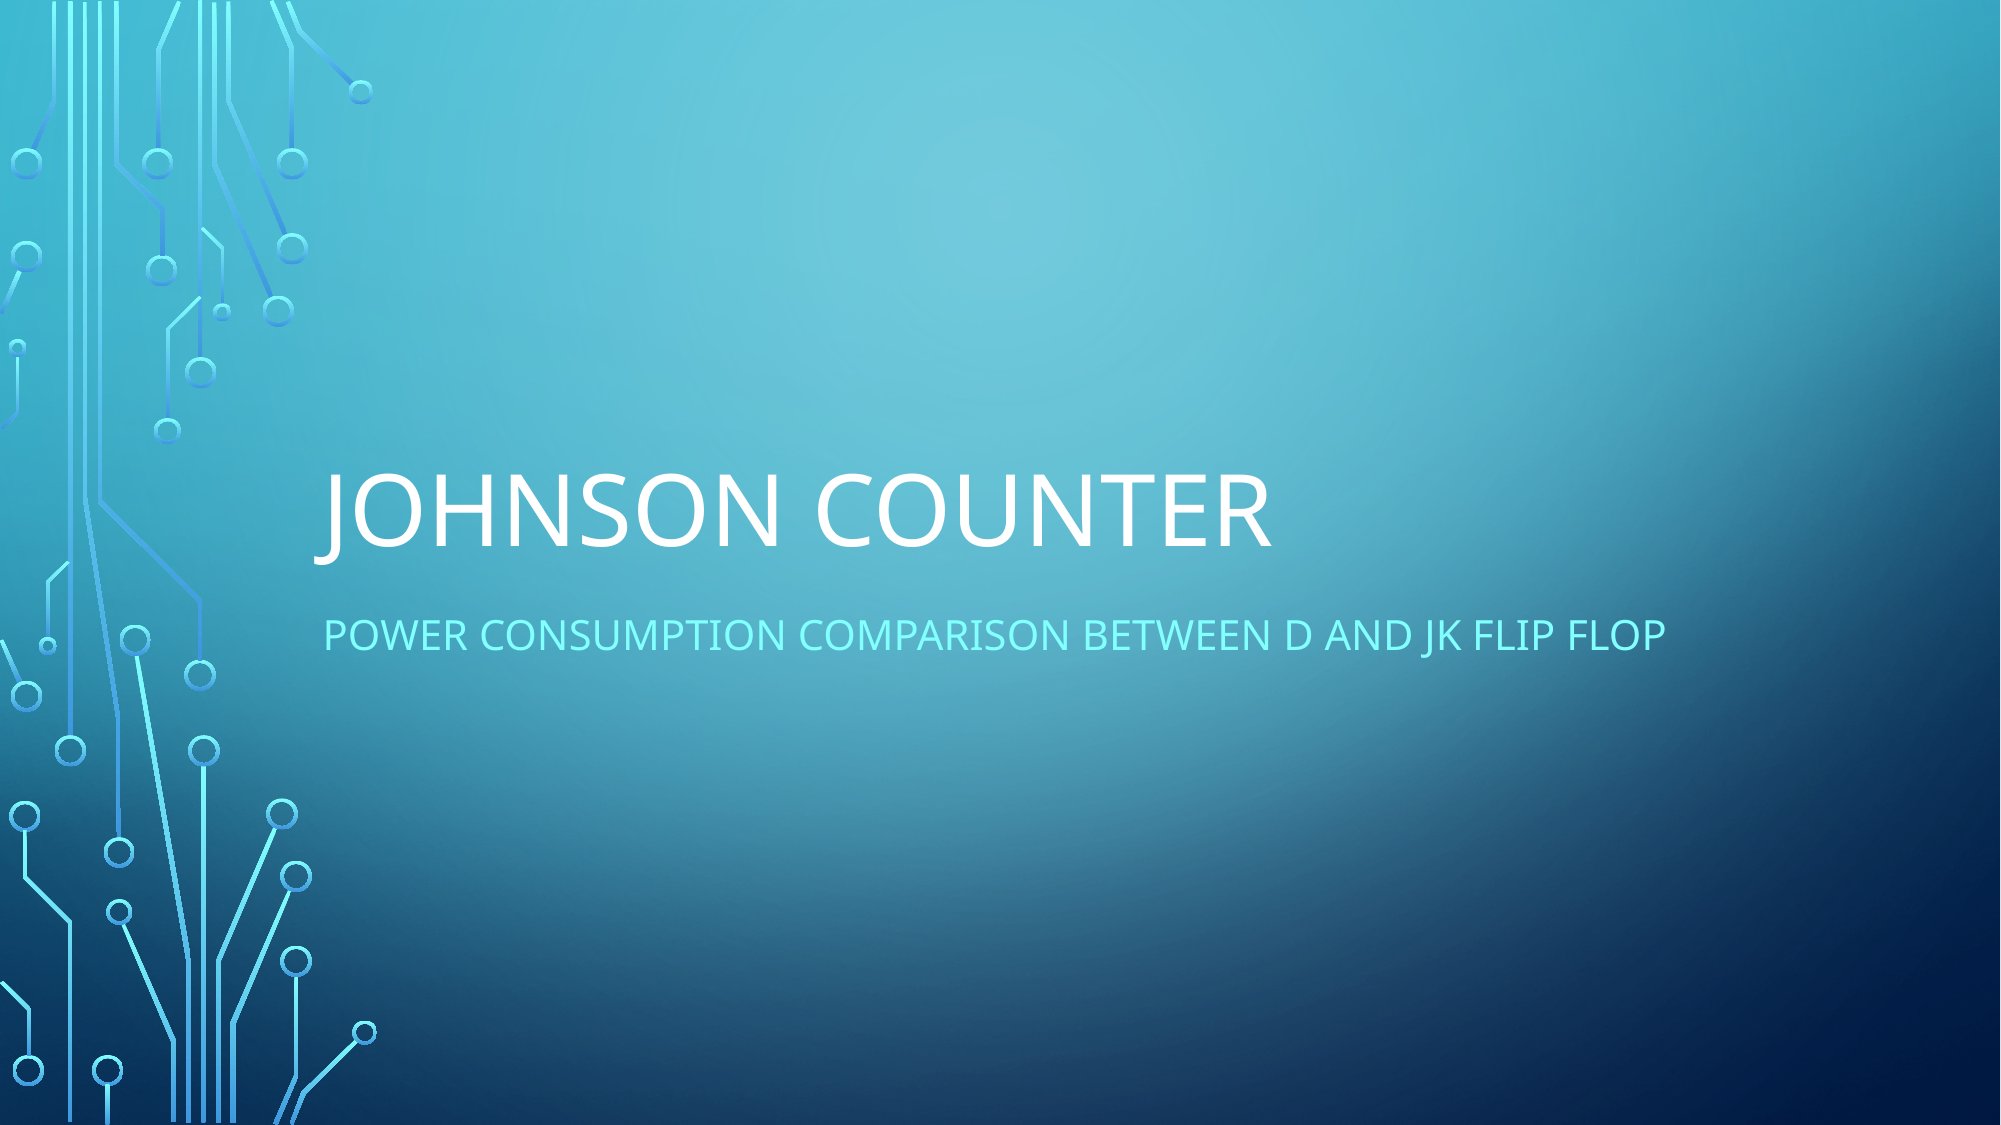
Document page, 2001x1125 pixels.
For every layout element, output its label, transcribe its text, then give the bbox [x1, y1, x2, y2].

title Johnson Counter [307, 184, 1750, 576]
subtitle Power consumption comparison between D and jk flip flop [307, 590, 1750, 863]
